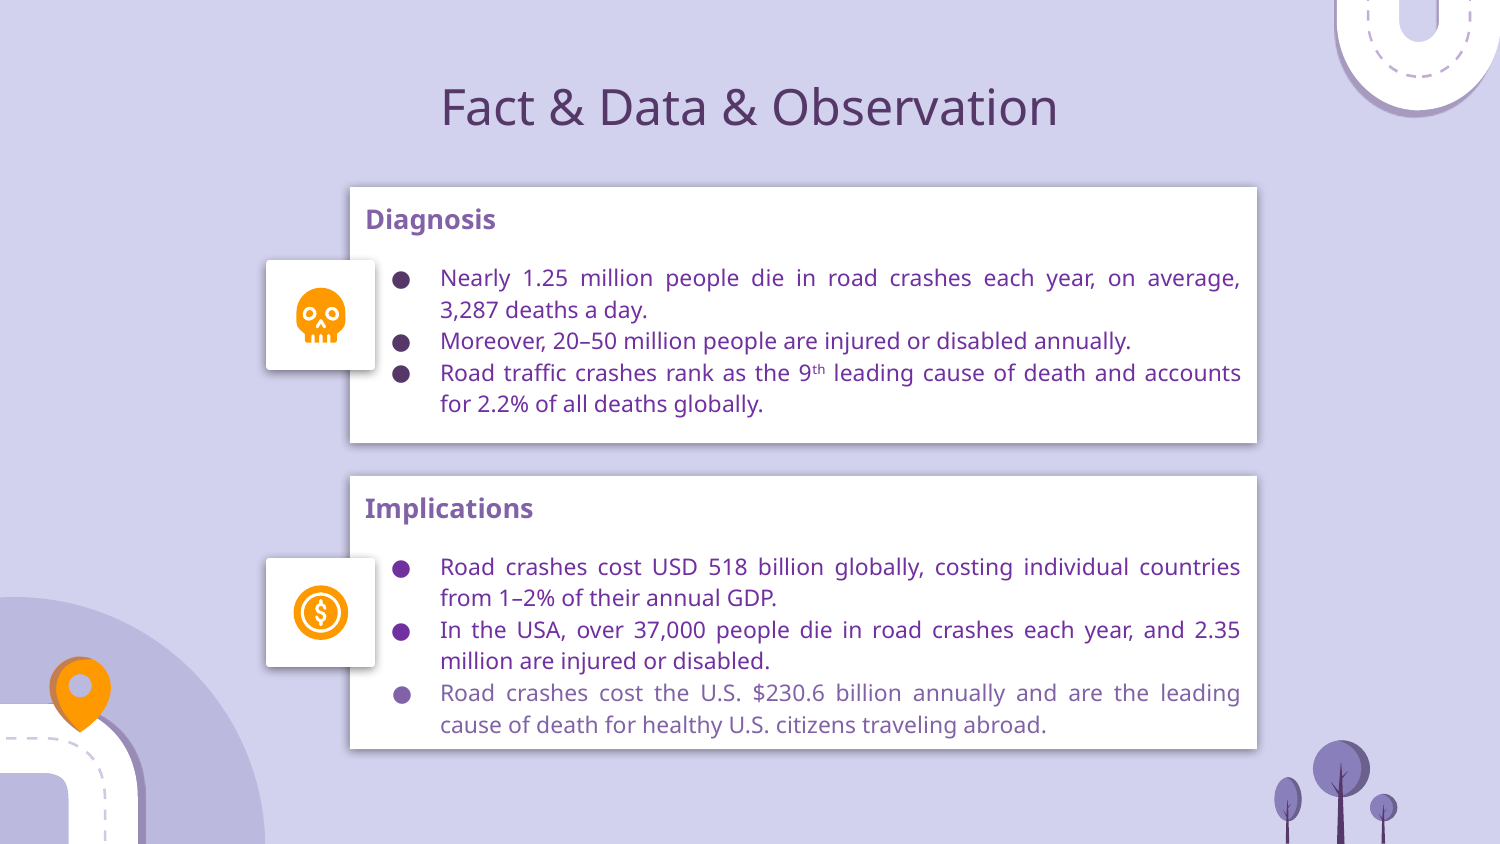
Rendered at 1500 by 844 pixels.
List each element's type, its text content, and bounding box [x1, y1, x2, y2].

subtitle Diagnosis Nearly 1.25 million people die in road crashes each year, on average, 3,287 deaths a day. Moreover, 20–50 million people are injured or disabled annually. Road traffic crashes rank as the 9th leading cause of death and accounts for 2.2% of all deaths globally. [349, 187, 1257, 444]
title Fact & Data & Observation [118, 60, 1382, 155]
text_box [269, 560, 373, 665]
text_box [269, 263, 373, 367]
subtitle Implications Road crashes cost USD 518 billion globally, costing individual countries from 1–2% of their annual GDP. In the USA, over 37,000 people die in road crashes each year, and 2.35 million are injured or disabled. Road crashes cost the U.S. $230.6 billion annually and are the leading cause of death for healthy U.S. citizens traveling abroad. [349, 475, 1257, 750]
